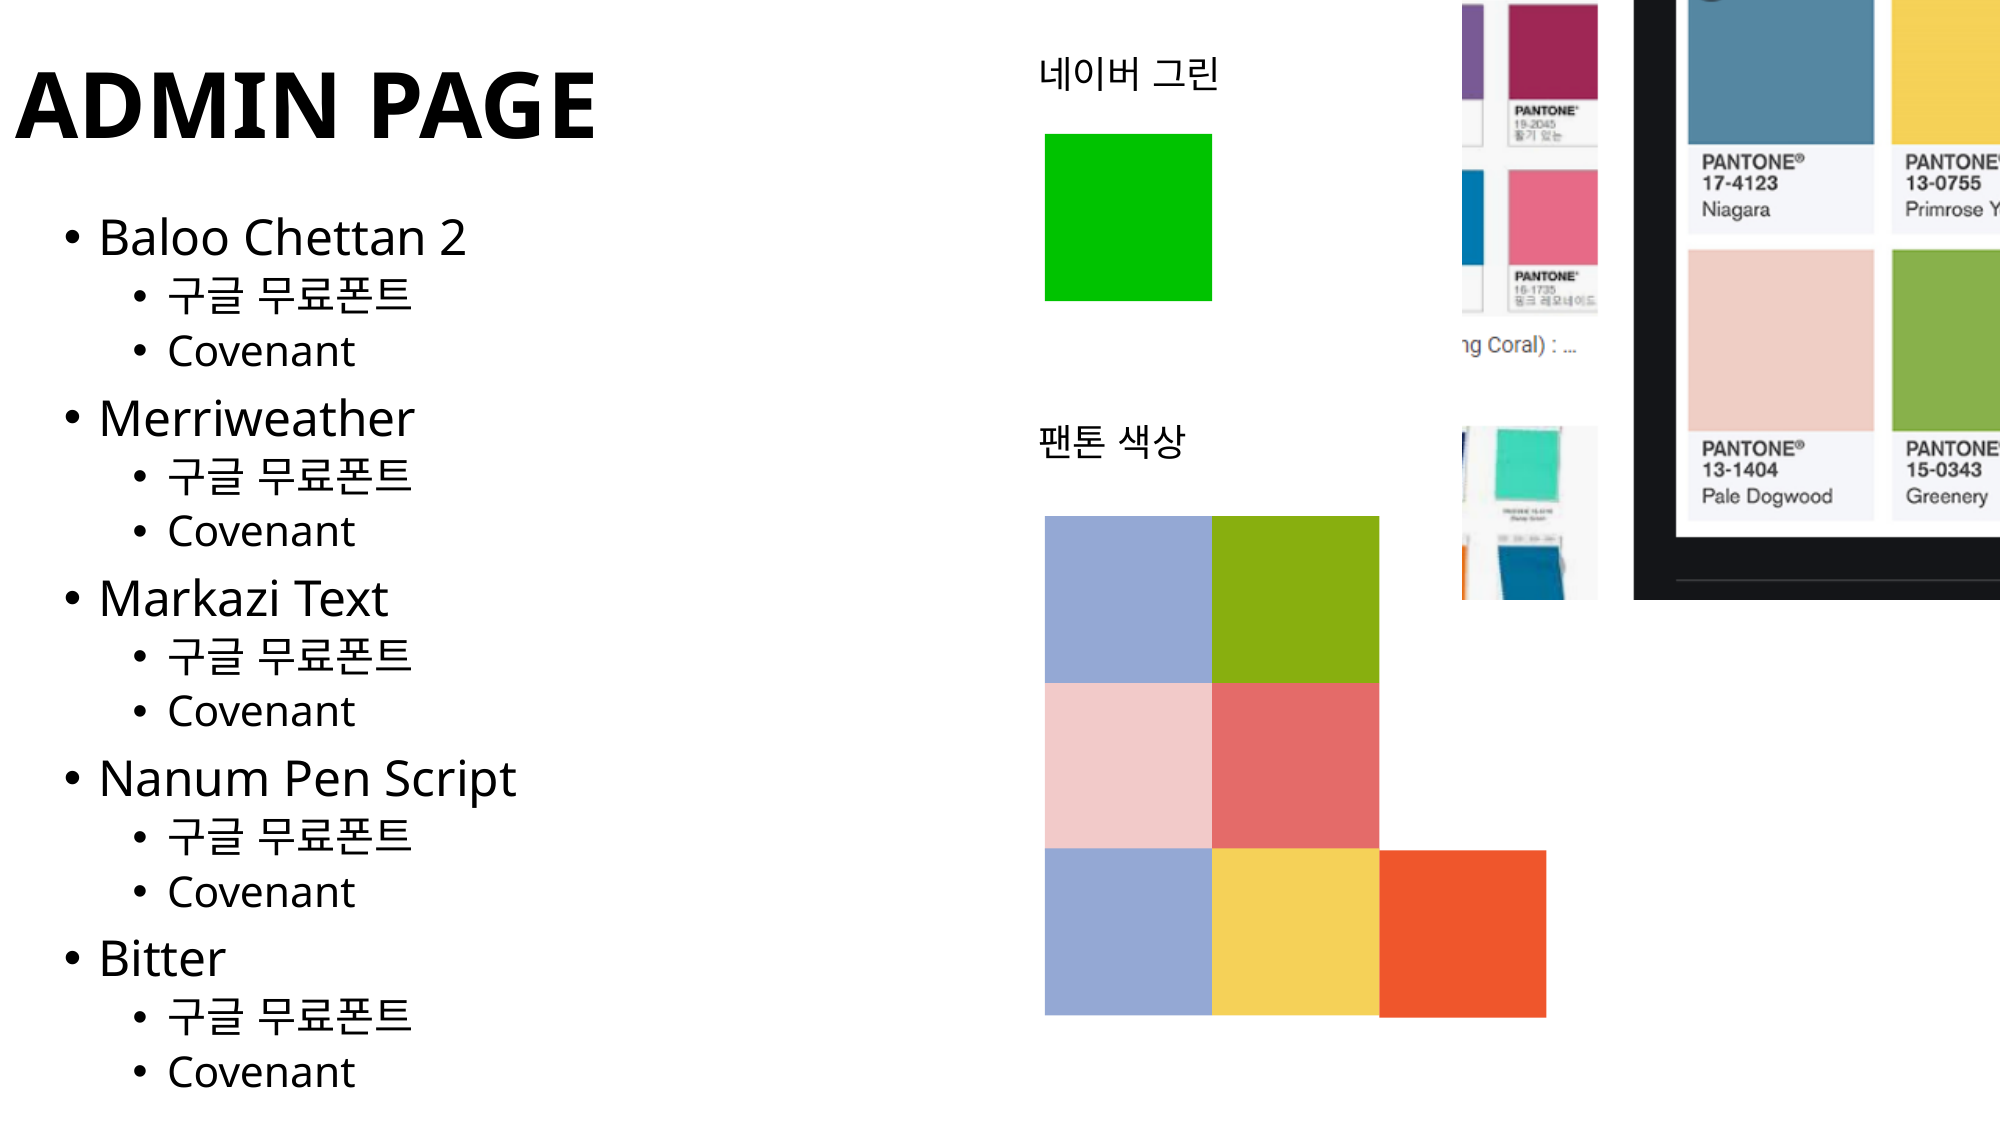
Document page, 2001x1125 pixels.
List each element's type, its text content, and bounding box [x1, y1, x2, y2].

text_box 네이버 그린 [1023, 44, 1262, 104]
text_box 팬톤 색상 [1023, 411, 1262, 471]
text_box [1044, 133, 1213, 302]
text_box [1044, 682, 1211, 847]
text_box [1378, 849, 1548, 1019]
text_box [1211, 847, 1380, 1016]
list Baloo Chettan 2 구글 무료폰트 Covenant Merriweather 구글 무료폰트 Covenant Markazi Text 구글 무료폰트 Covenant Nanum Pen Script 구글 무료폰트 Covenant Bitter 구글 무료폰트 Covenant [48, 205, 1774, 1115]
text_box [1044, 847, 1211, 1016]
title ADMIN PAGE [0, 0, 1462, 218]
text_box [1211, 682, 1380, 847]
picture [1462, 0, 2000, 600]
text_box [1044, 515, 1211, 682]
text_box [1211, 515, 1380, 682]
